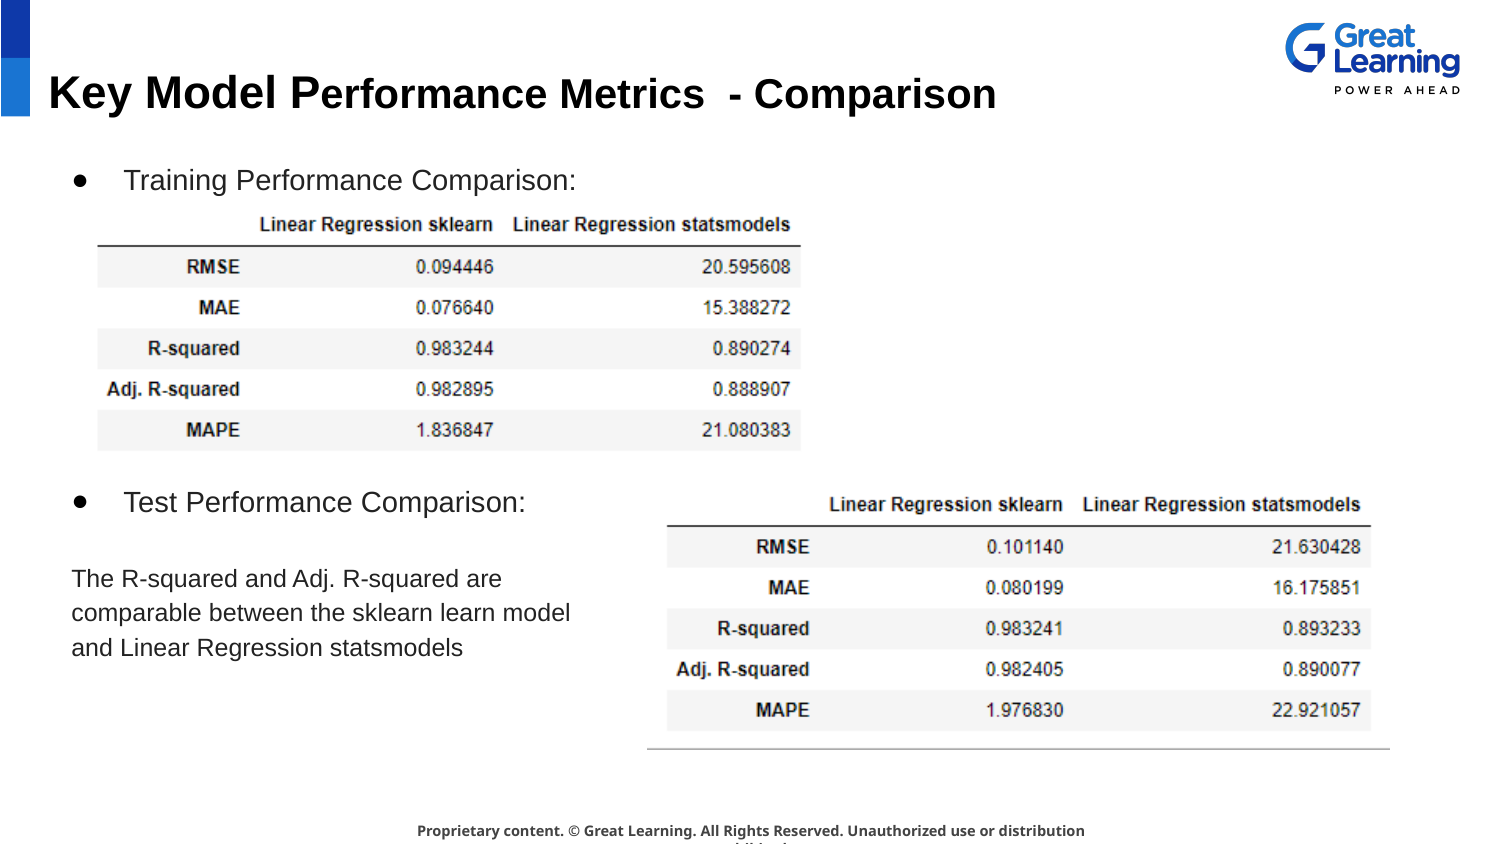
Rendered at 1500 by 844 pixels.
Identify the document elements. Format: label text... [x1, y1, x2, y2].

title Key Model Performance Metrics - Comparison [33, 47, 1431, 141]
picture [1258, 11, 1487, 106]
list Training Performance Comparison: Test Performance Comparison: The R-squared and Adj. R-squared are comparable between the sklearn learn model and Linear Regression statsmodels [33, 141, 1449, 750]
picture [647, 480, 1390, 750]
picture [89, 200, 838, 462]
